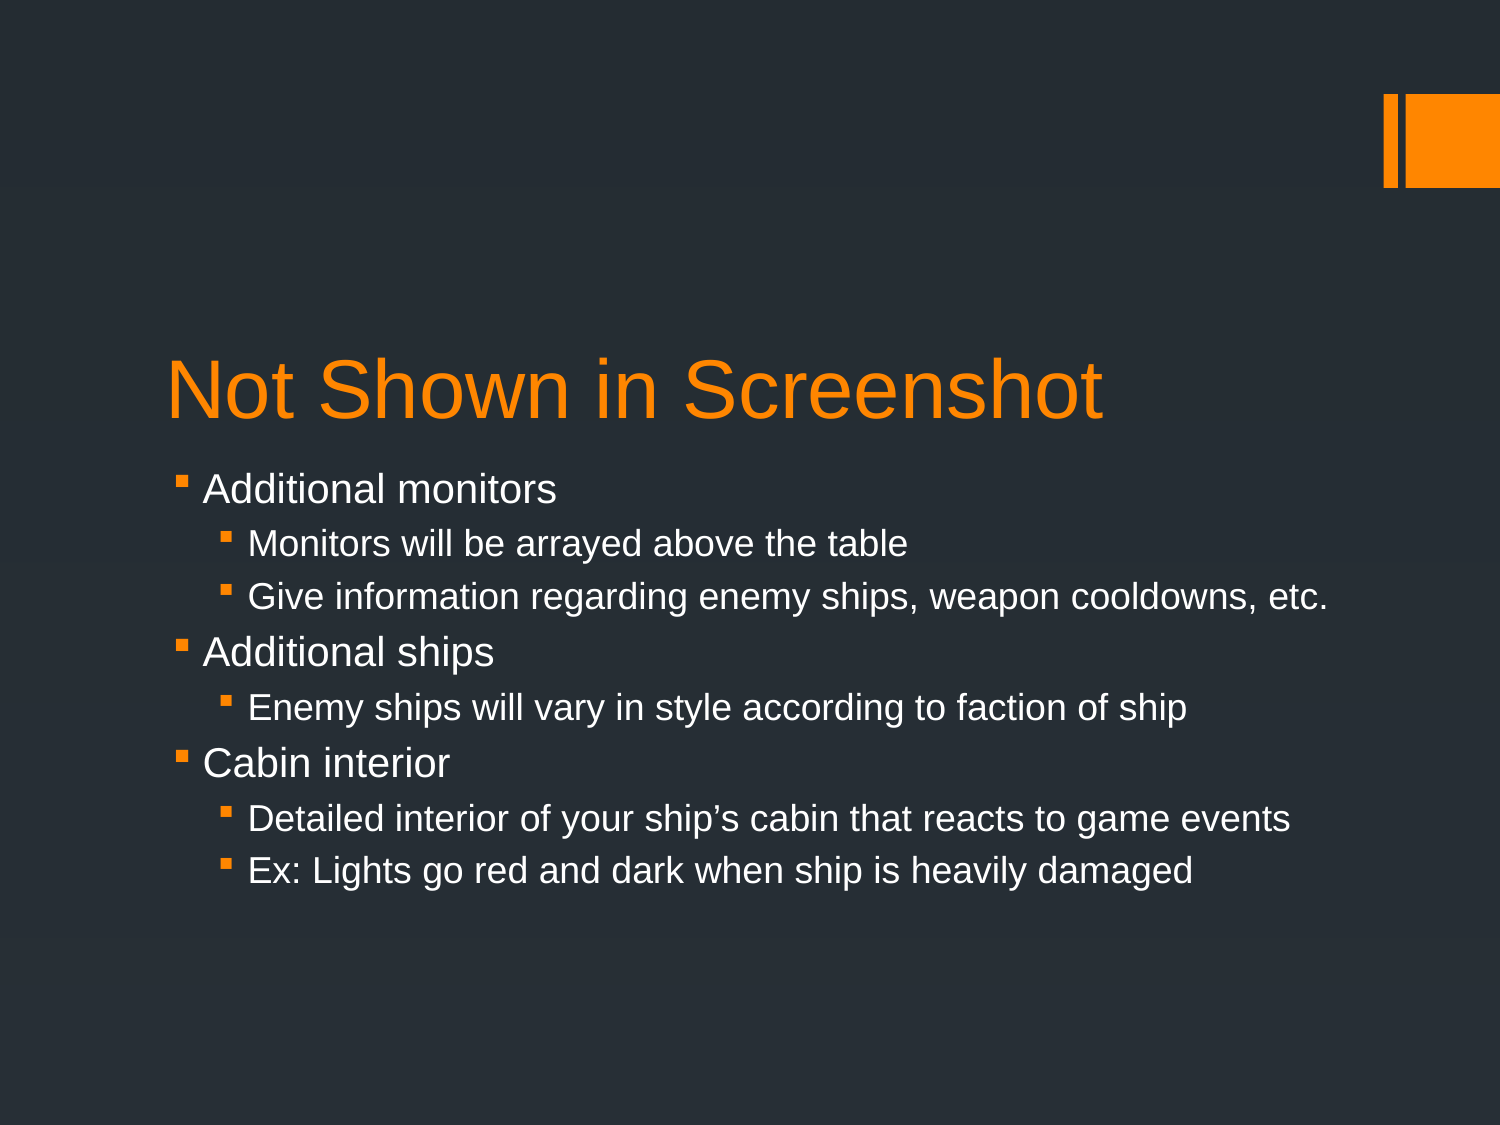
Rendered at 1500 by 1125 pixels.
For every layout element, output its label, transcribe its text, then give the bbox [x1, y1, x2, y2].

title Not Shown in Screenshot [150, 253, 1350, 443]
list Additional monitors Monitors will be arrayed above the table Give information regarding enemy ships, weapon cooldowns, etc. Additional ships Enemy ships will vary in style according to faction of ship Cabin interior Detailed interior of your ship’s cabin that reacts to game events Ex: Lights go red and dark when ship is heavily damaged [150, 454, 1350, 1035]
